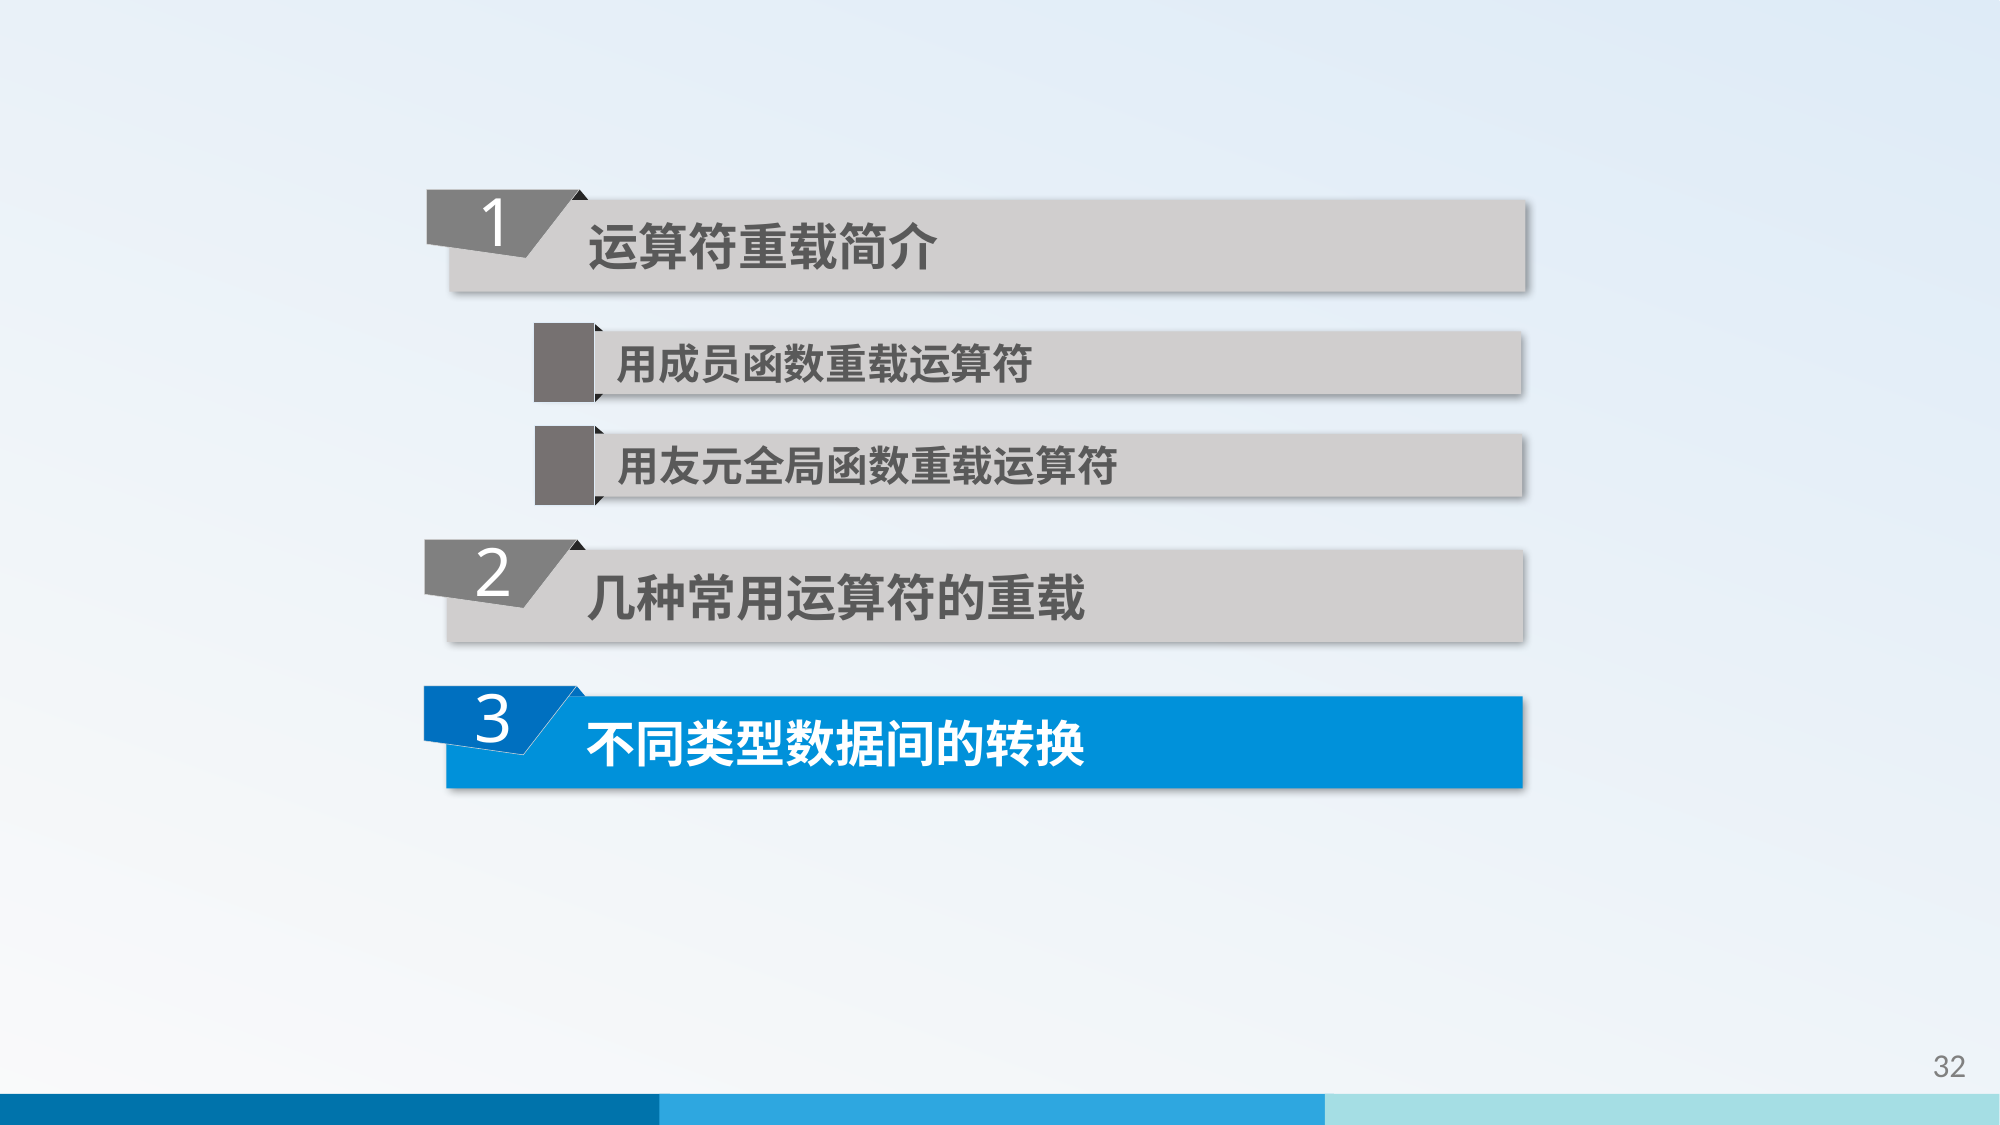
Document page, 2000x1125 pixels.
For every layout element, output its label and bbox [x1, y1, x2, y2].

text_box [534, 425, 1522, 506]
text_box [426, 189, 1526, 292]
text_box [424, 539, 1524, 642]
text_box [533, 322, 1521, 403]
text_box [423, 686, 1523, 789]
